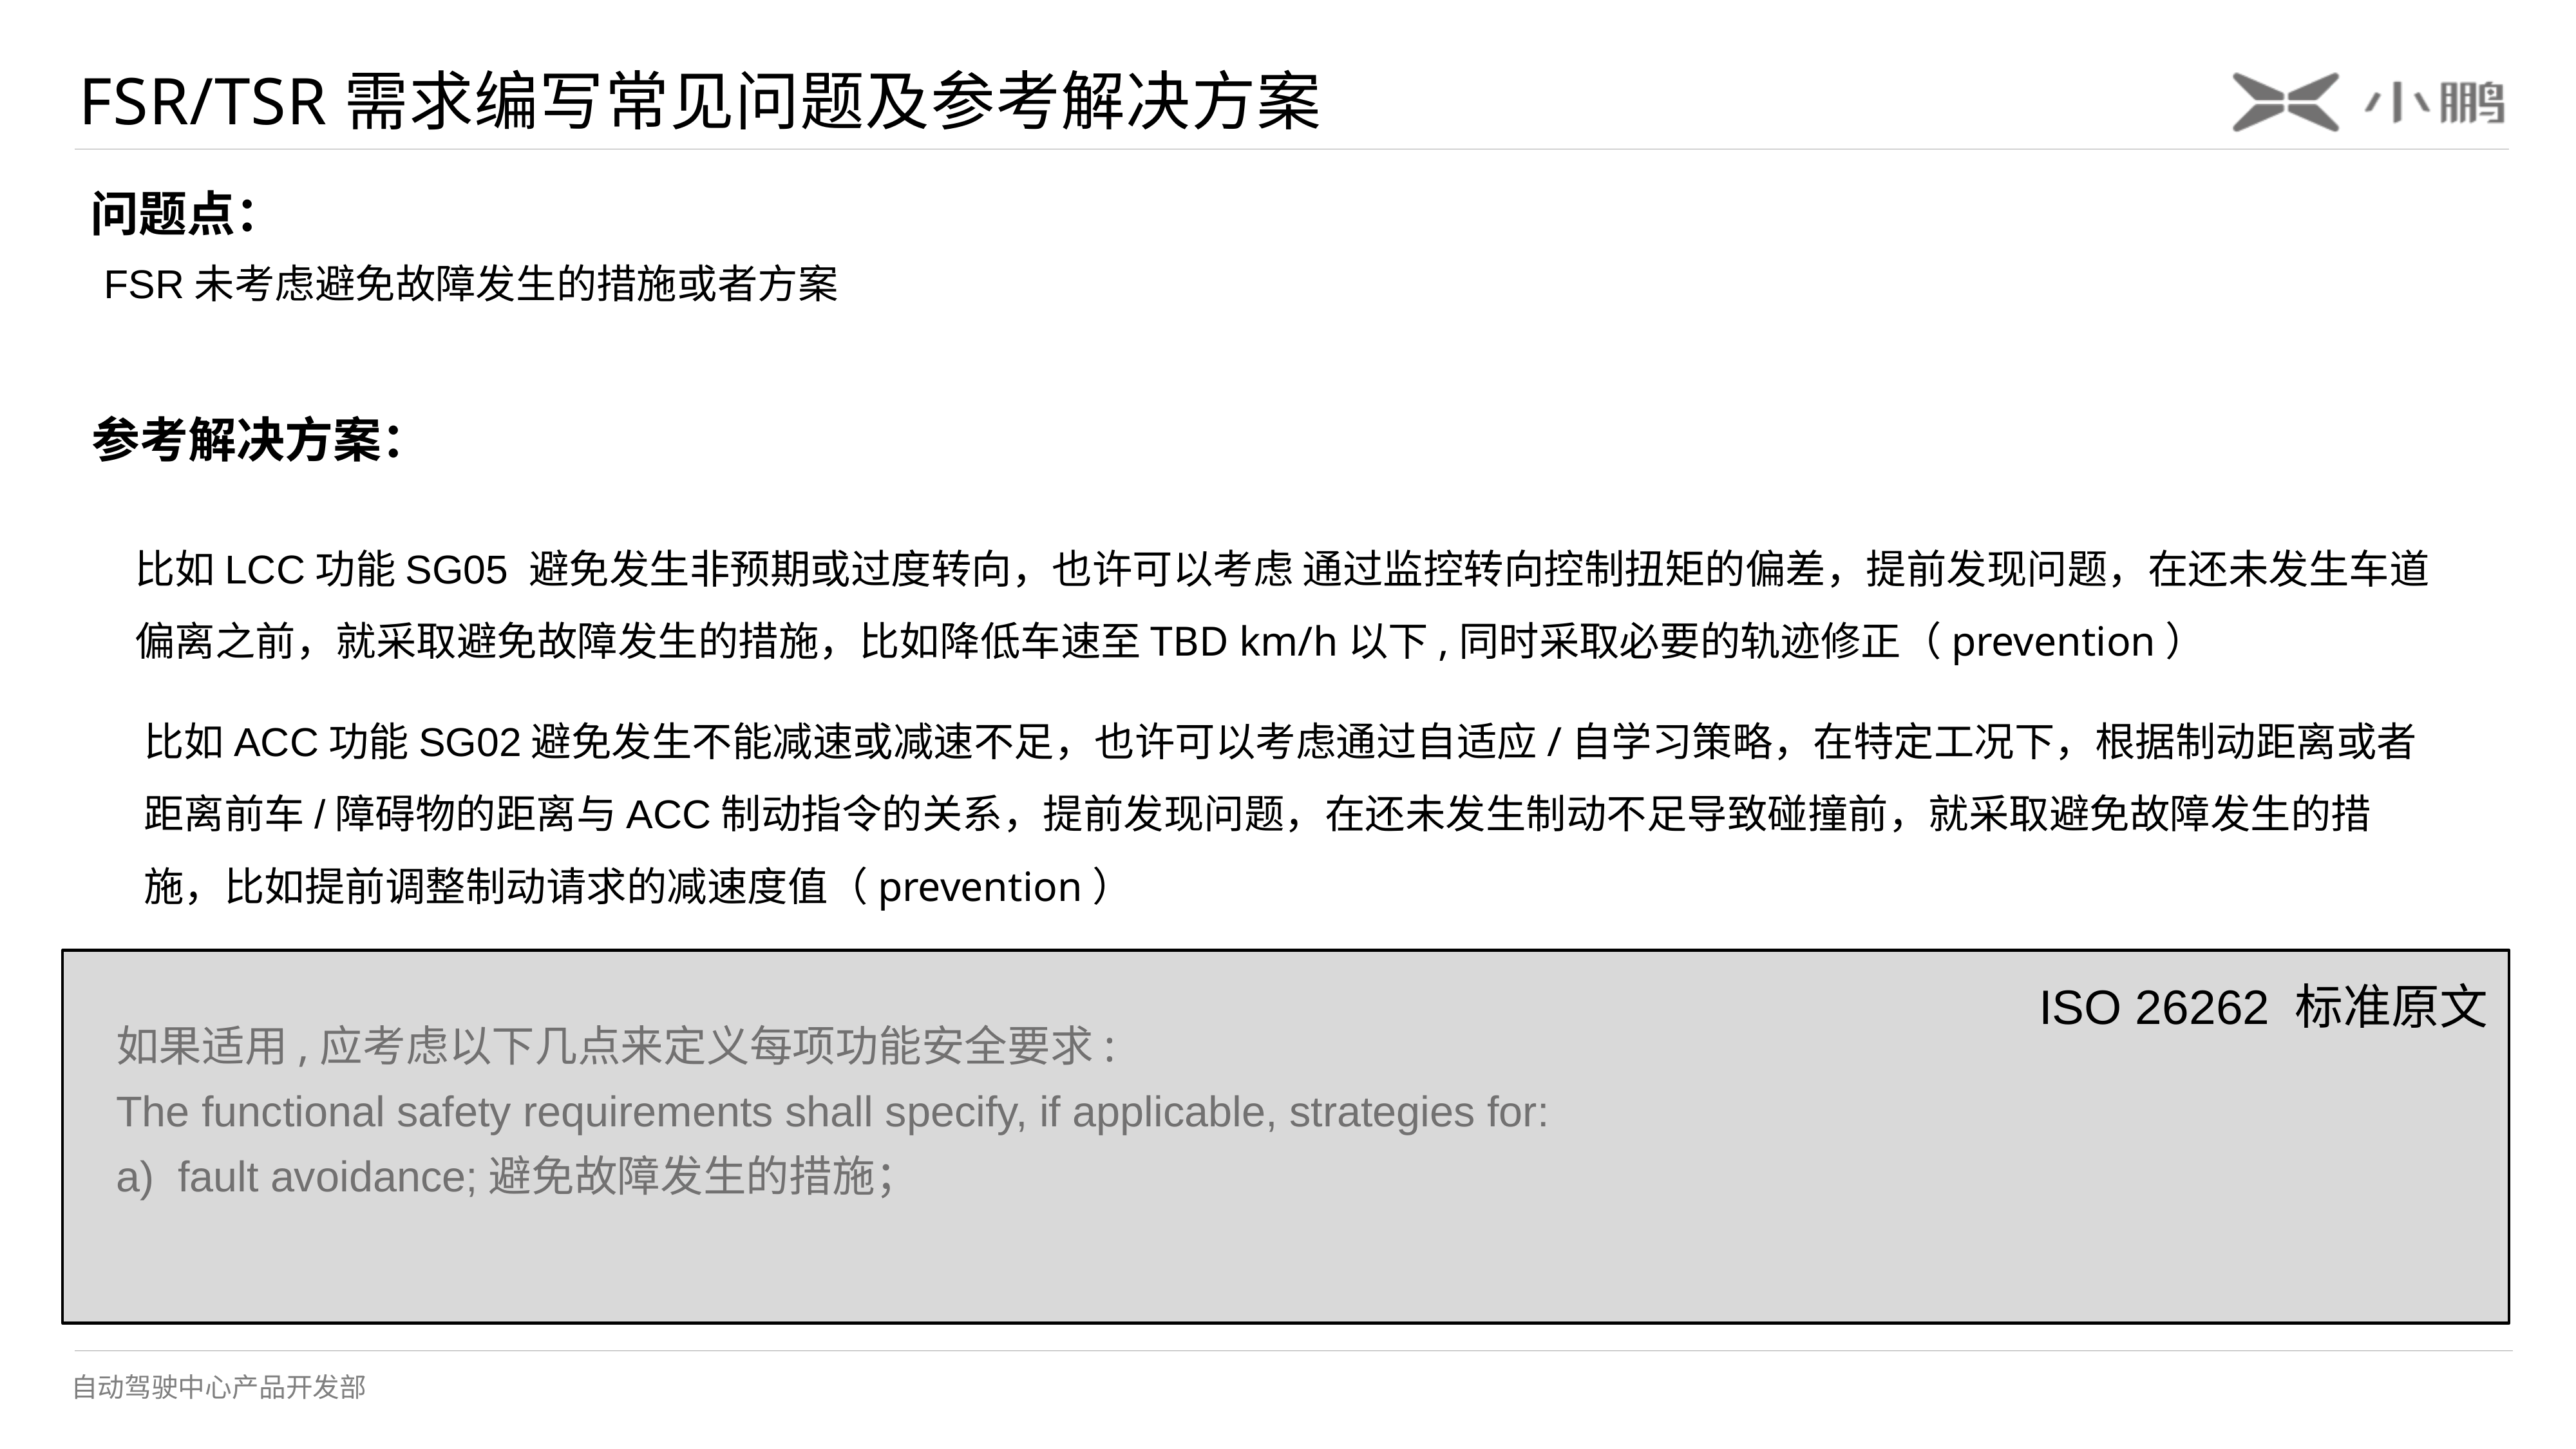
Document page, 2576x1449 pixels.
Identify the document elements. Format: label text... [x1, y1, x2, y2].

picture [2216, 55, 2512, 147]
text_box FSR未考虑避免故障发生的措施或者方案 [94, 253, 848, 312]
text_box 比如LCC功能SG05 避免发生非预期或过度转向，也许可以考虑 通过监控转向控制扭矩的偏差，提前发现问题，在还未发生车道偏离之前，就采取避免故障发生的措施，比如降低车速至TBD km/h以下,同时采取必要的轨迹修正（prevention） [125, 514, 2456, 669]
text_box 比如ACC功能SG02避免发生不能减速或减速不足，也许可以考虑通过自适应/自学习策略，在特定工况下，根据制动距离或者距离前车/障碍物的距离与ACC制动指令的关系，提前发现问题，在还未发生制动不足导致碰撞前，就采取避免故障发生的措施，比如提前调整制动请求的减速度值（prevention） [134, 687, 2458, 914]
text_box ISO 26262 标准原文 [2029, 971, 2498, 1039]
text_box 如果适用,应考虑以下几点来定义每项功能安全要求: The functional safety requirements shall specify, if applicable, strategies for: a) fault avoidance;避免故障发生的措施； [96, 1009, 2505, 1309]
list FSR/TSR需求编写常见问题及参考解决方案 [59, 59, 2217, 137]
text_box [61, 949, 2510, 1325]
text_box 问题点： [81, 178, 294, 246]
text_box 参考解决方案： [82, 404, 440, 472]
